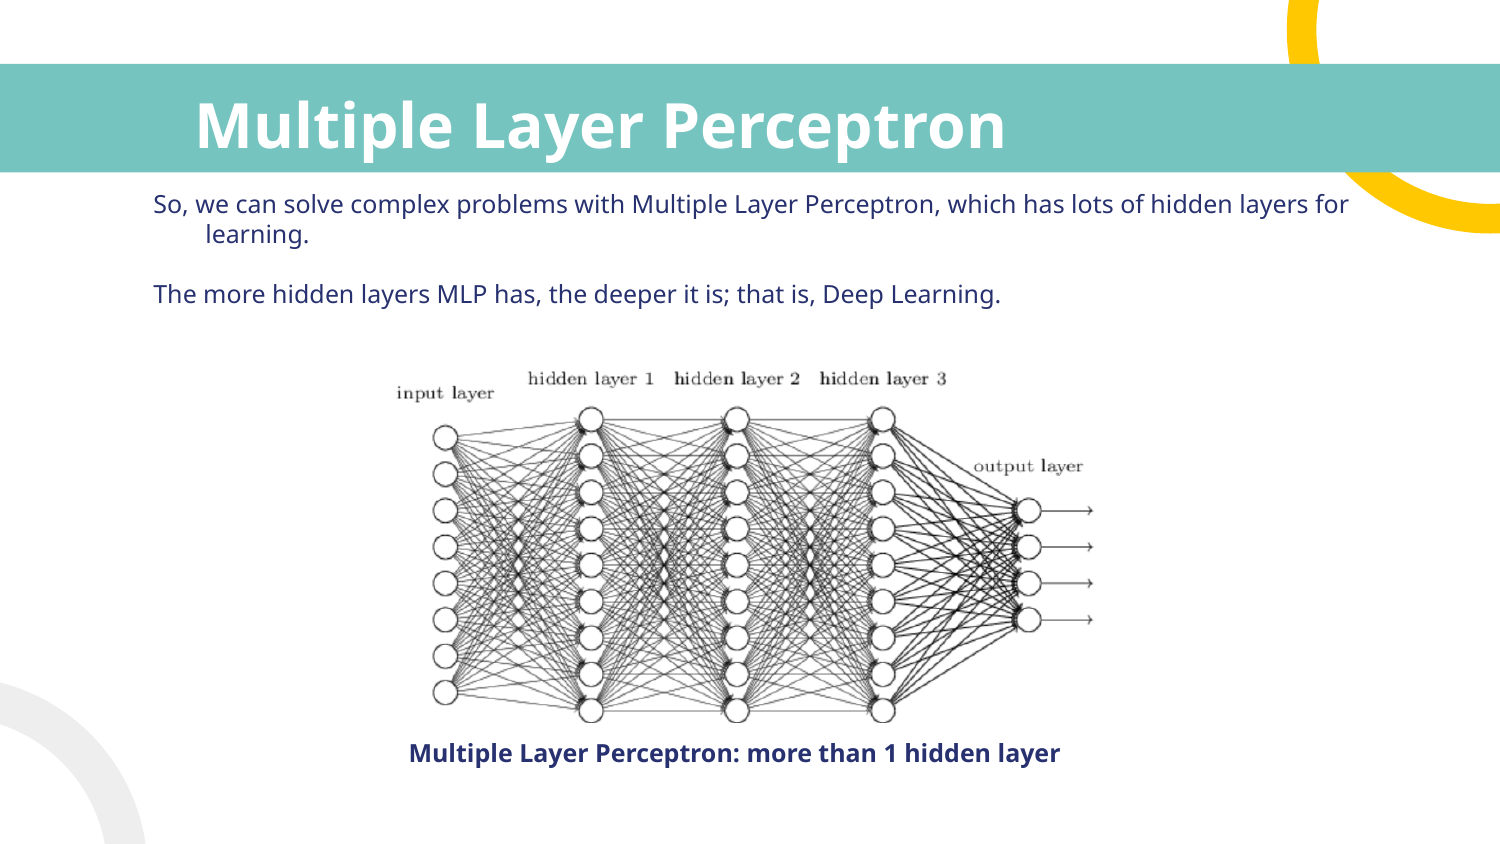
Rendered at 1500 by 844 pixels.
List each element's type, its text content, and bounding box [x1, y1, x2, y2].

text_box Multiple Layer Perceptron: more than 1 hidden layer [370, 722, 1120, 806]
title Multiple Layer Perceptron [179, 71, 1449, 166]
subtitle So, we can solve complex problems with Multiple Layer Perceptron, which has lots of hidden layers for learning. The more hidden layers MLP has, the deeper it is; that is, Deep Learning. [115, 173, 1385, 257]
picture [380, 356, 1120, 734]
